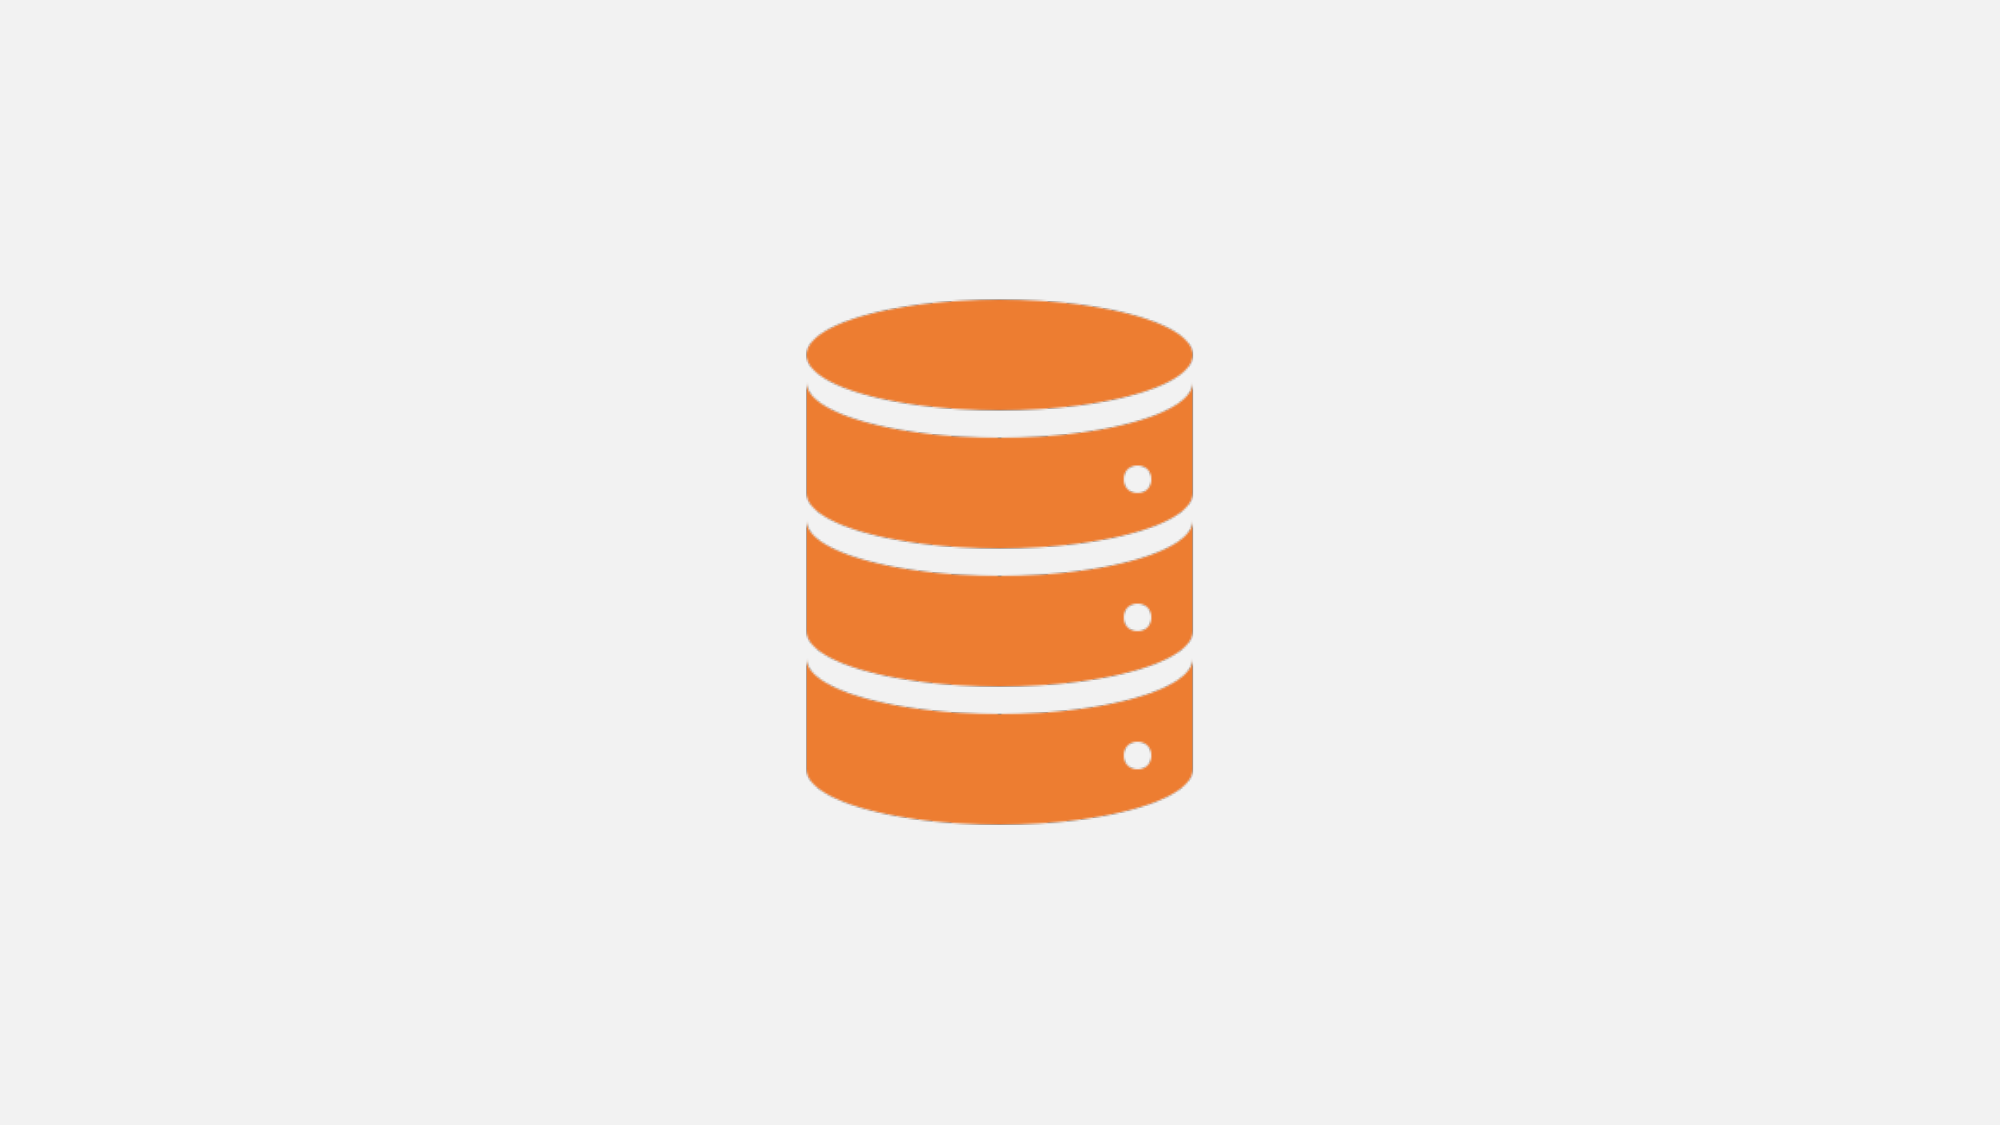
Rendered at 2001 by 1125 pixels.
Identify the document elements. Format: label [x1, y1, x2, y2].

picture [669, 231, 1331, 894]
